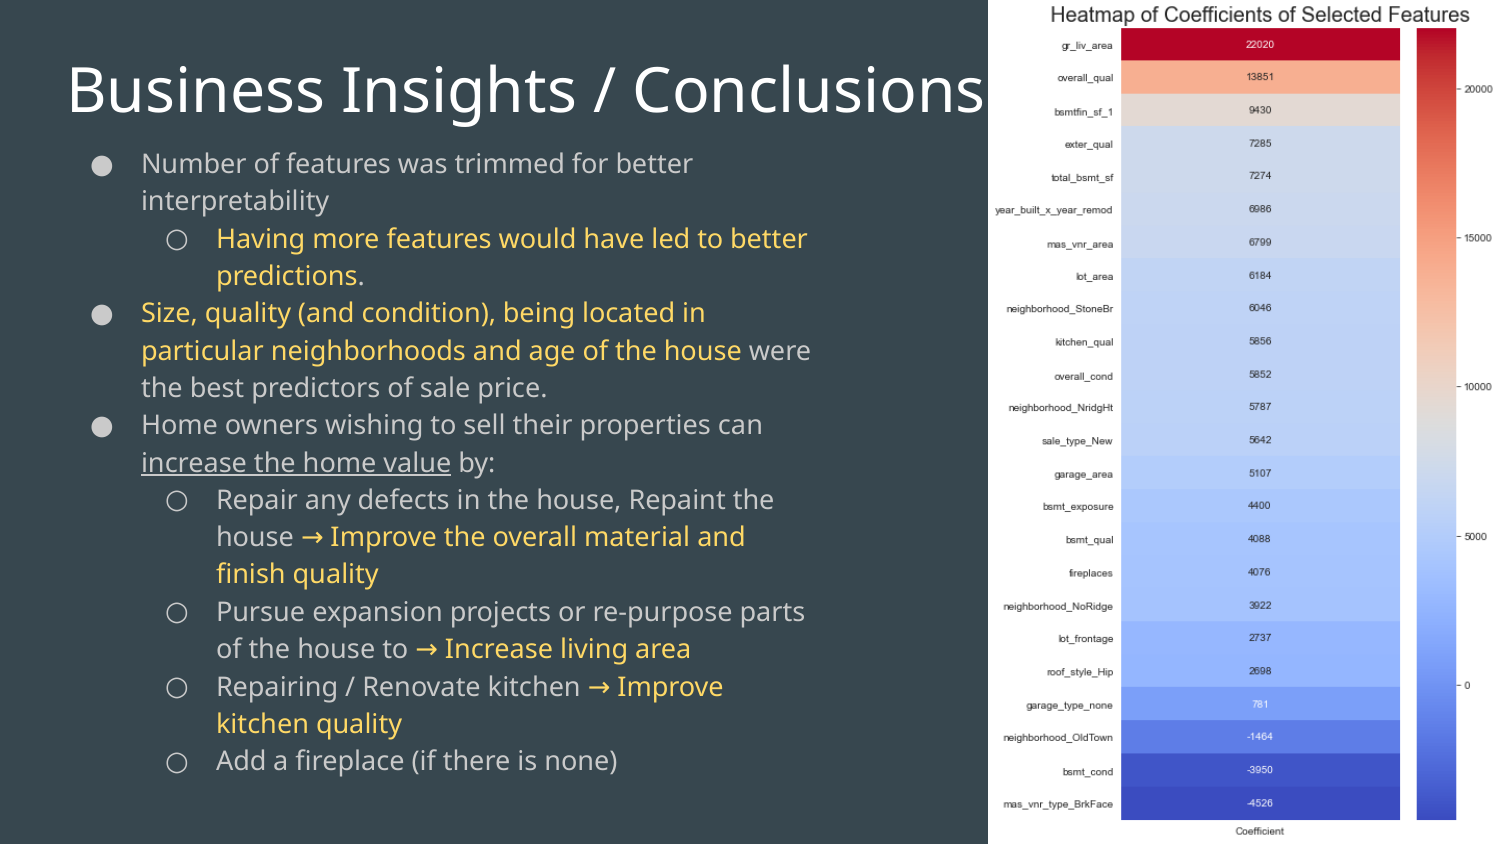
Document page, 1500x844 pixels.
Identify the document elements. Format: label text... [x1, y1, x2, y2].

picture [988, 0, 1500, 844]
list Number of features was trimmed for better interpretability Having more features would have led to better predictions. Size, quality (and condition), being located in particular neighborhoods and age of the house were the best predictors of sale price. Home owners wishing to sell their properties can increase the home value by: Repair any defects in the house, Repaint the house → Improve the overall material and finish quality Pursue expansion projects or re-purpose parts of the house to → Increase living area Repairing / Renovate kitchen → Improve kitchen quality Add a fireplace (if there is none) [51, 126, 831, 779]
title Business Insights / Conclusions [51, 35, 983, 130]
